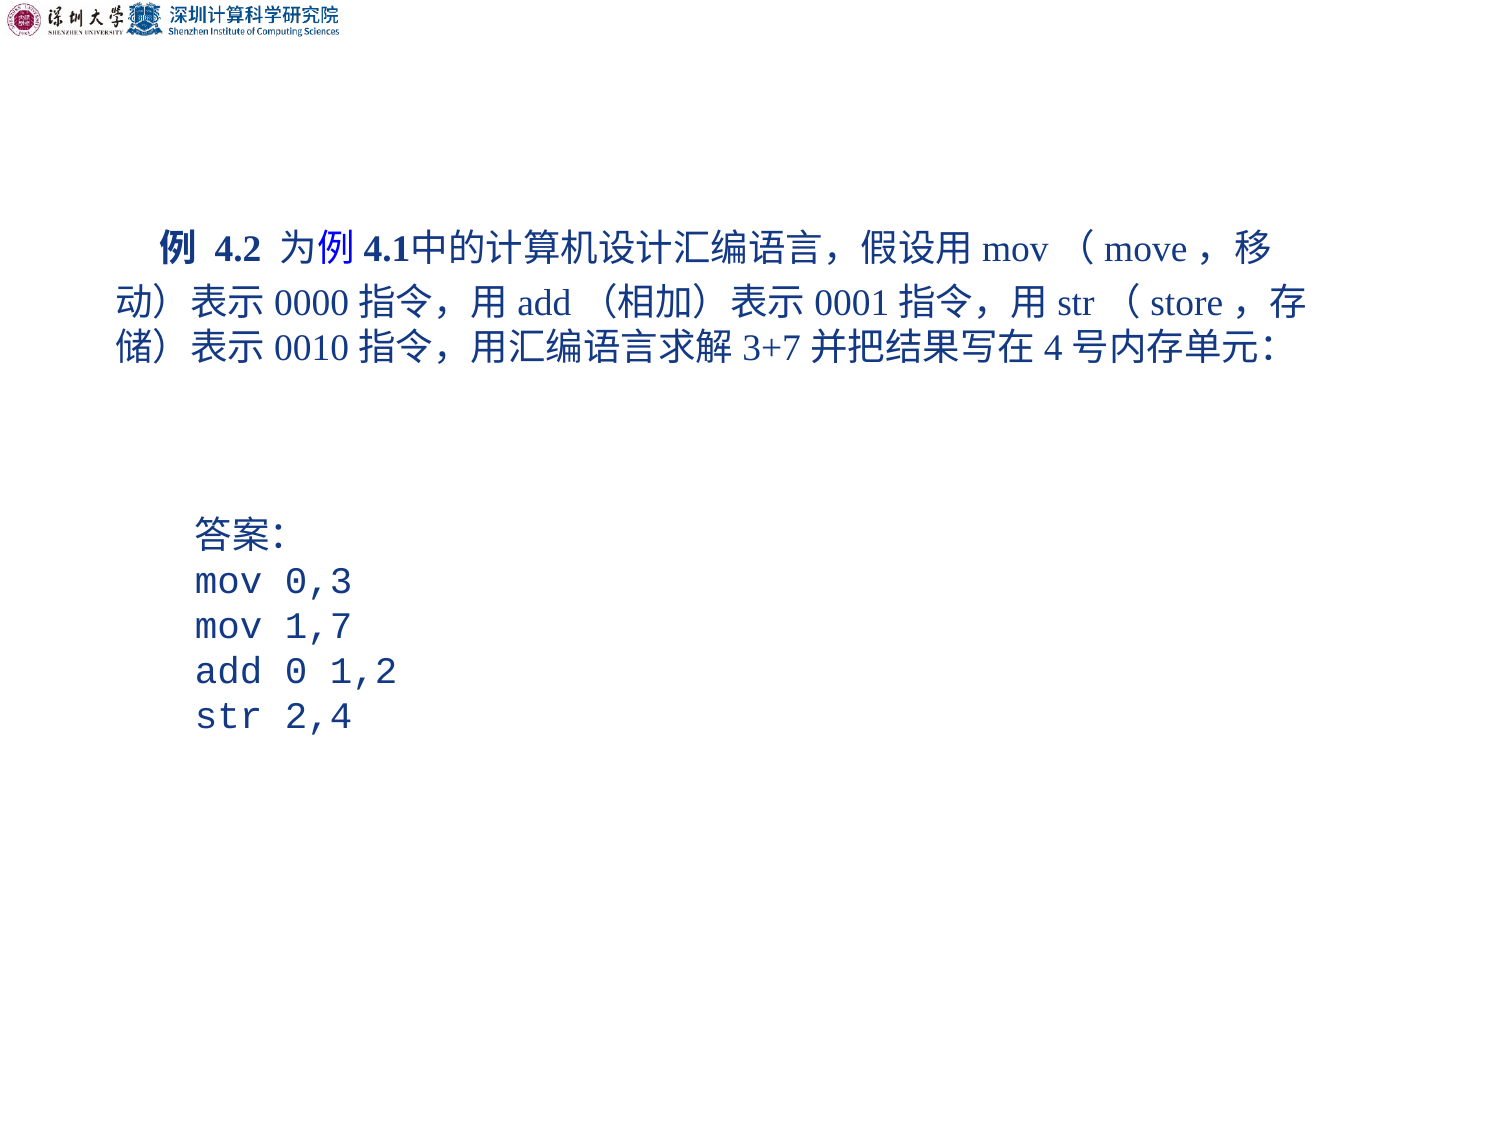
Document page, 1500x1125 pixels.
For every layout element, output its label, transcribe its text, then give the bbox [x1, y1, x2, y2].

picture [5, 1, 124, 36]
text_box 例 4.2 为例 4.1中的计算机设计汇编语言，假设用mov（move，移动）表示0000指令，用add（相加）表示0001指令，用str（store，存储）表示0010指令，用汇编语言求解3+7并把结果写在4号内存单元： [100, 216, 1353, 376]
text_box 答案： mov 0,3 mov 1,7 add 0 1,2 str 2,4 [135, 503, 886, 744]
picture [125, 1, 340, 37]
